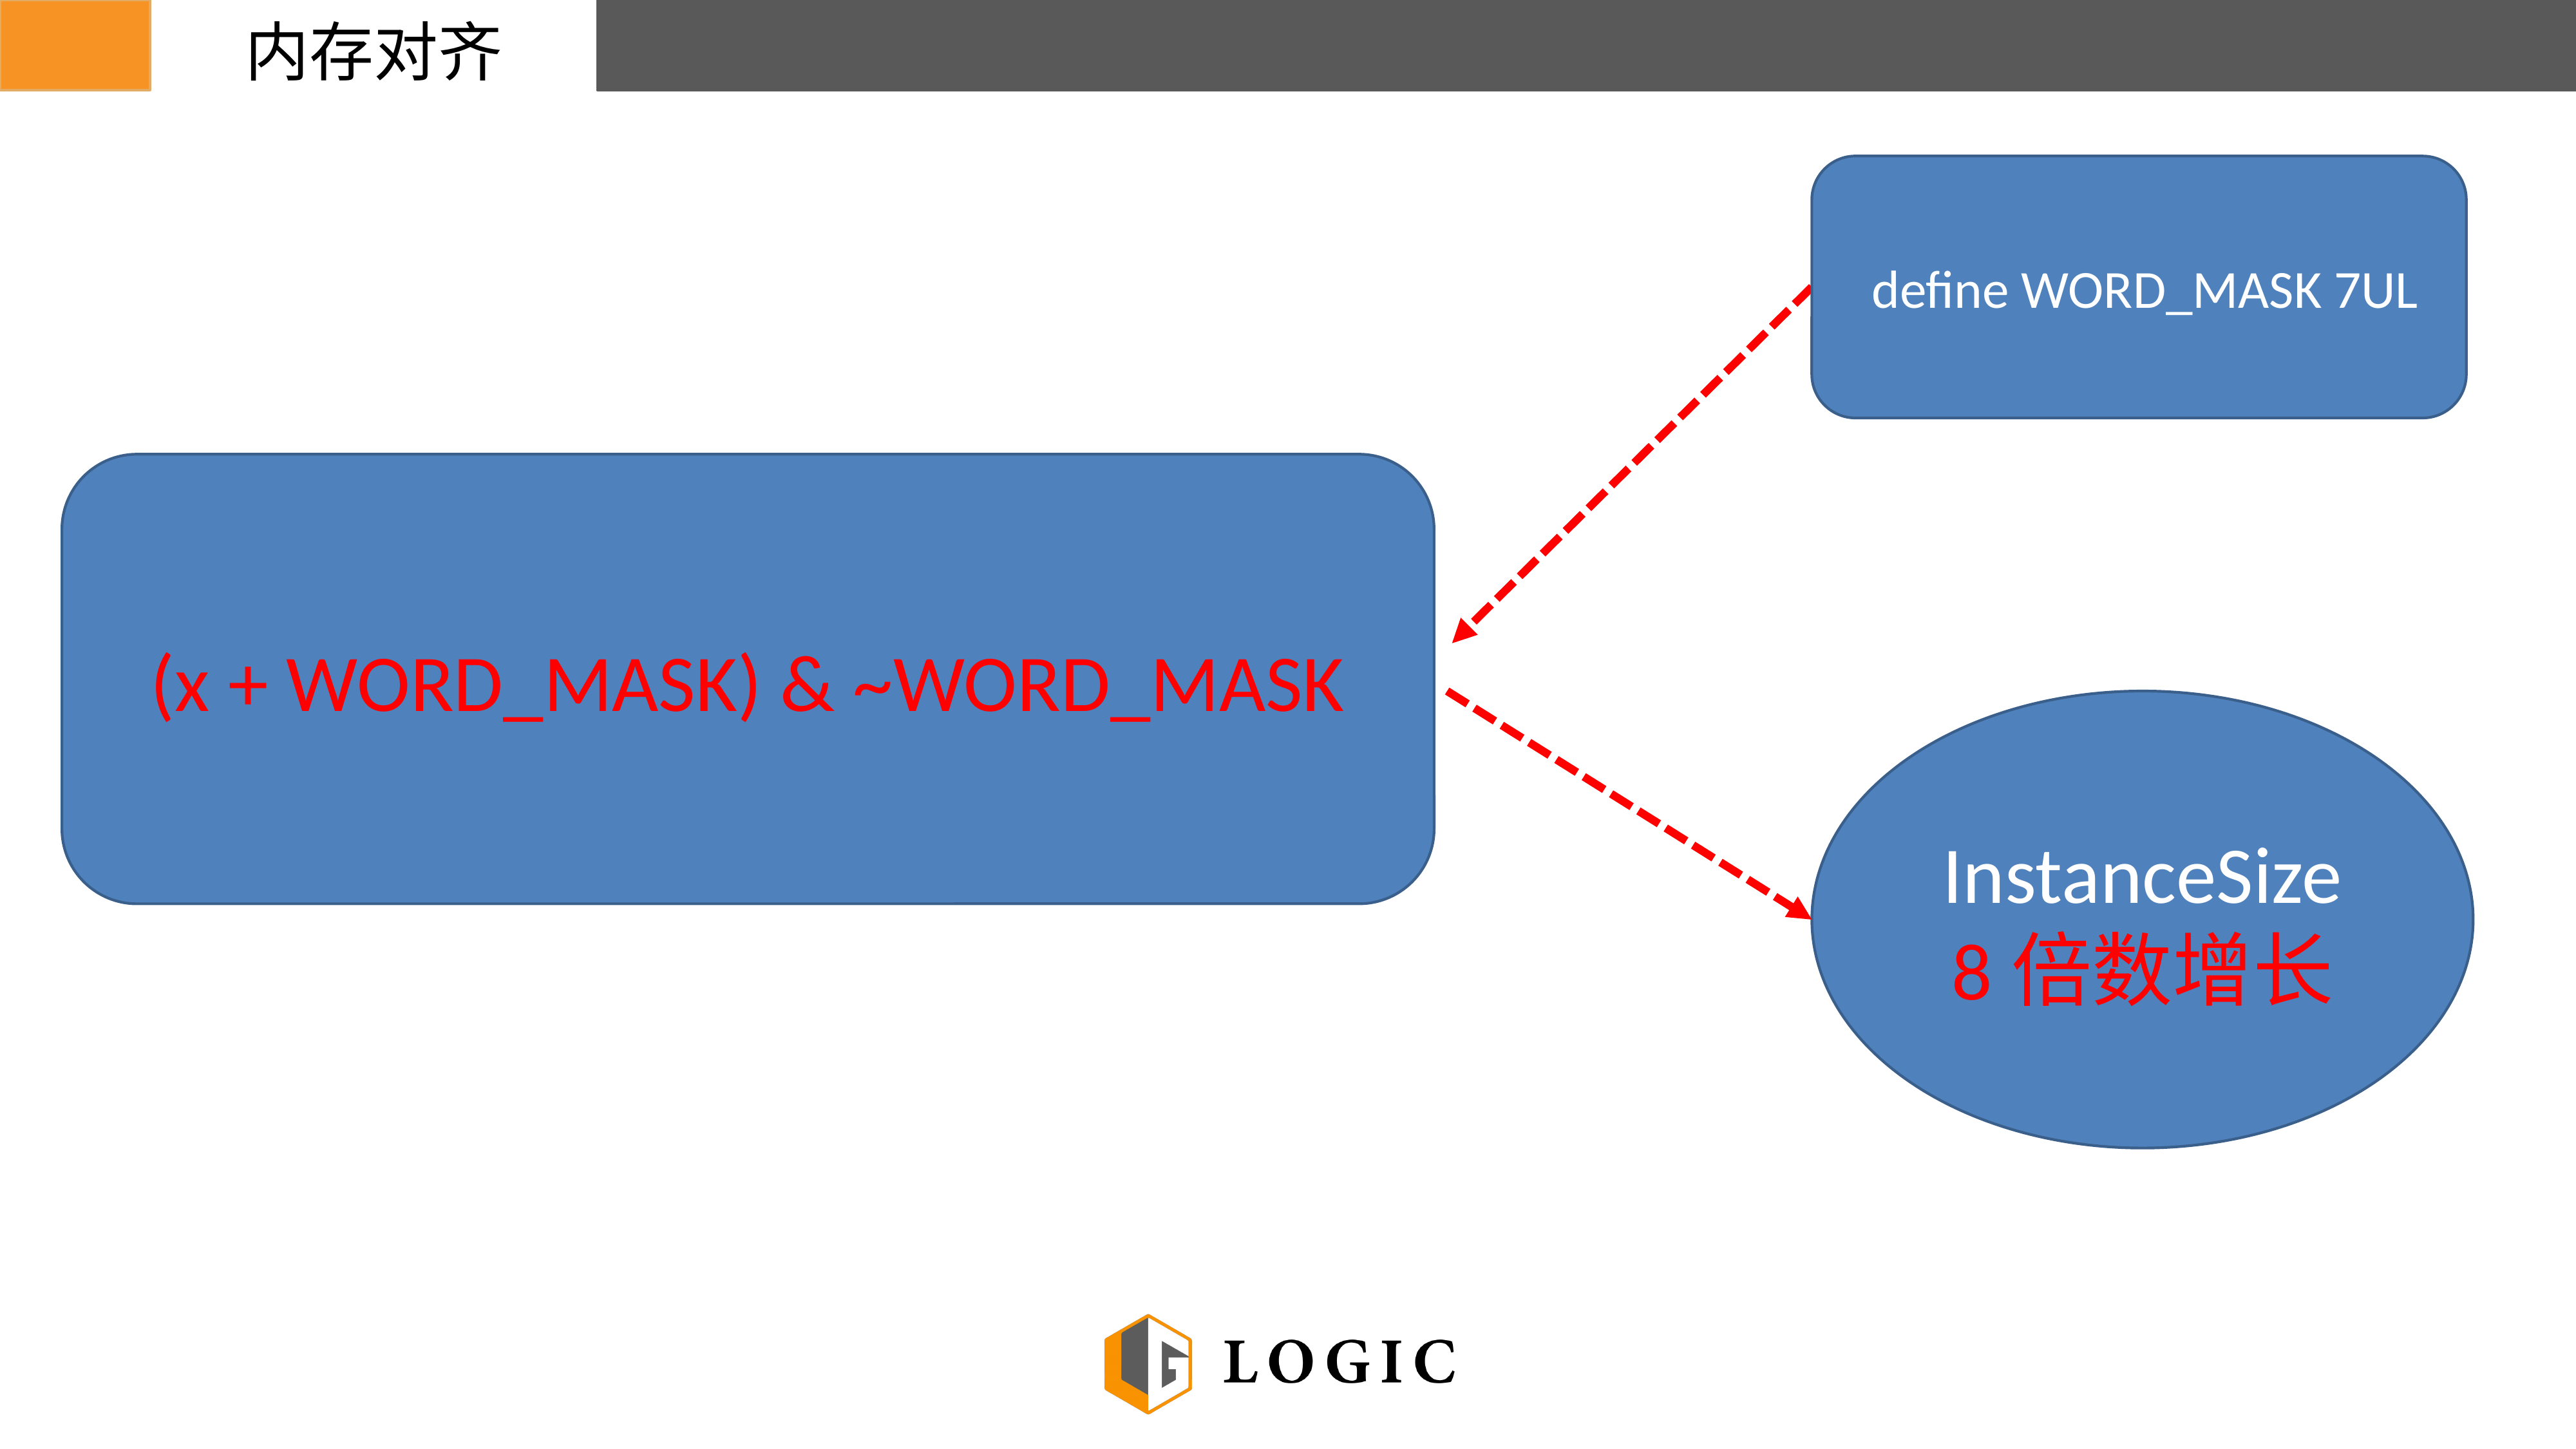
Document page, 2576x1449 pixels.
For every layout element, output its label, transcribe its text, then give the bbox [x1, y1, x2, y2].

text_box define WORD_MASK 7UL [1810, 155, 2468, 420]
text_box (x + WORD_MASK) & ~WORD_MASK [61, 453, 1436, 905]
picture [1098, 1309, 1477, 1417]
text_box 内存对齐 [151, 6, 597, 93]
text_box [1452, 287, 1812, 643]
text_box InstanceSize 8倍数增长 [1810, 689, 2475, 1150]
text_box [1446, 690, 1812, 920]
